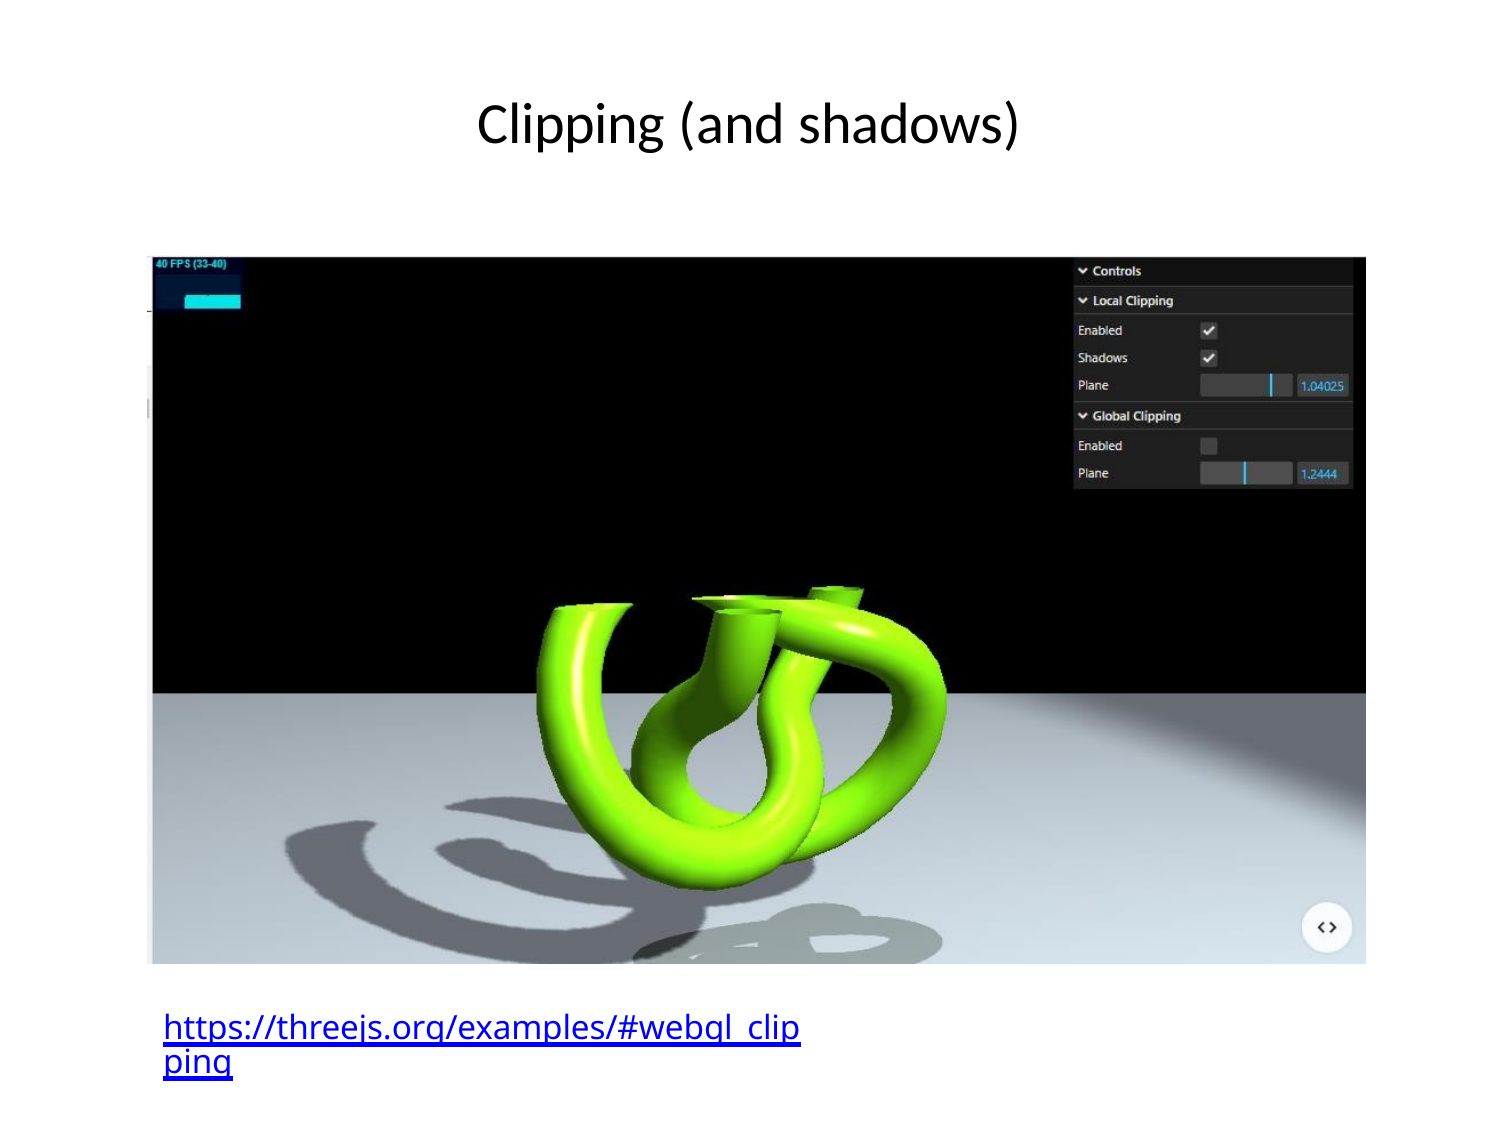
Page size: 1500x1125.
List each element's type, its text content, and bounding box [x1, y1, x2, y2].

title Clipping (and shadows) [475, 83, 1029, 253]
text_box https://threejs.org/examples/#webgl_clipping [160, 1004, 821, 1052]
picture [147, 255, 1366, 965]
